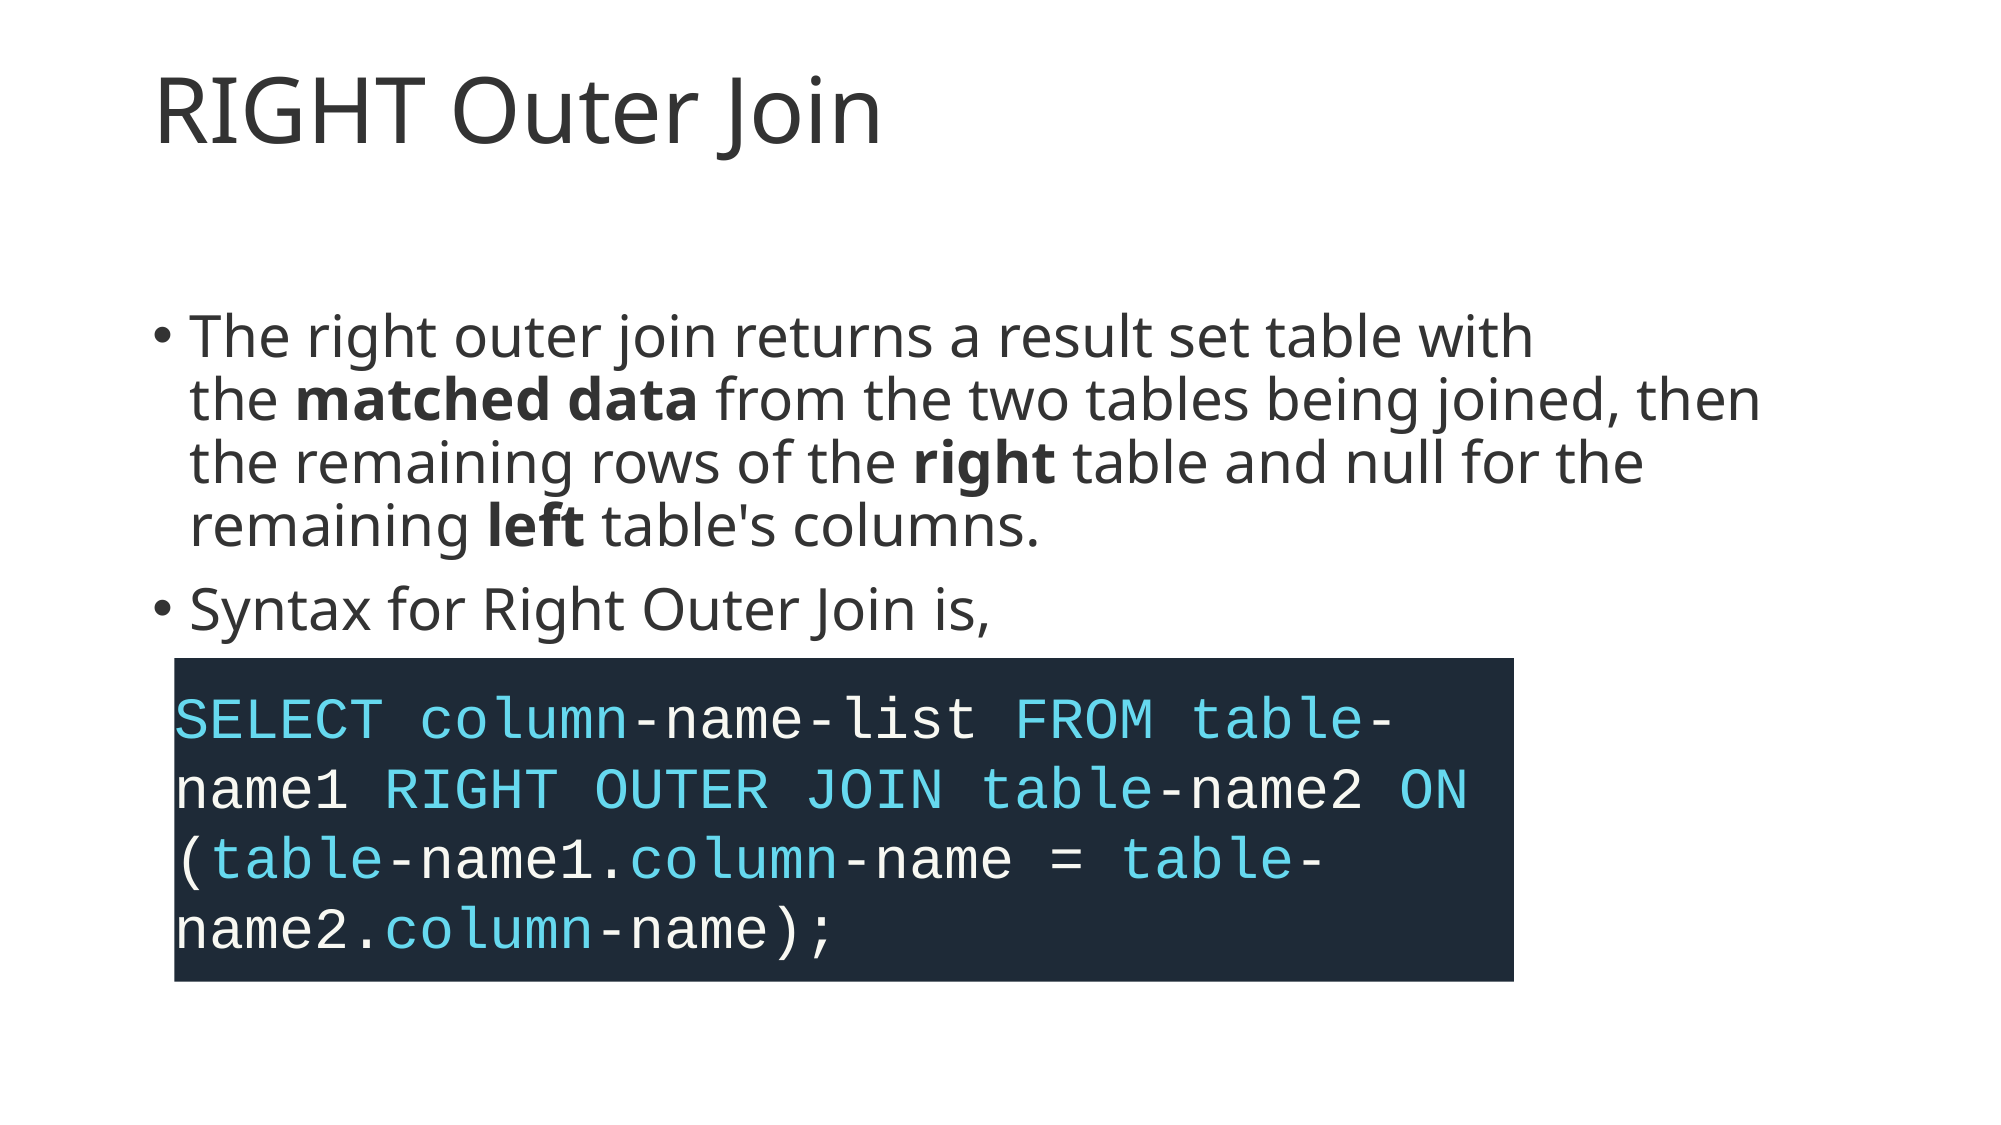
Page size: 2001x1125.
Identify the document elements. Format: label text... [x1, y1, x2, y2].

title RIGHT Outer Join [137, 59, 1863, 278]
text_box SELECT column-name-list FROM table-name1 RIGHT OUTER JOIN table-name2 ON (table-name1.column-name = table-name2.column-name); [174, 658, 1514, 982]
list The right outer join returns a result set table with the matched data from the two tables being joined, then the remaining rows of the right table and null for the remaining left table's columns. Syntax for Right Outer Join is, [137, 299, 1863, 1014]
